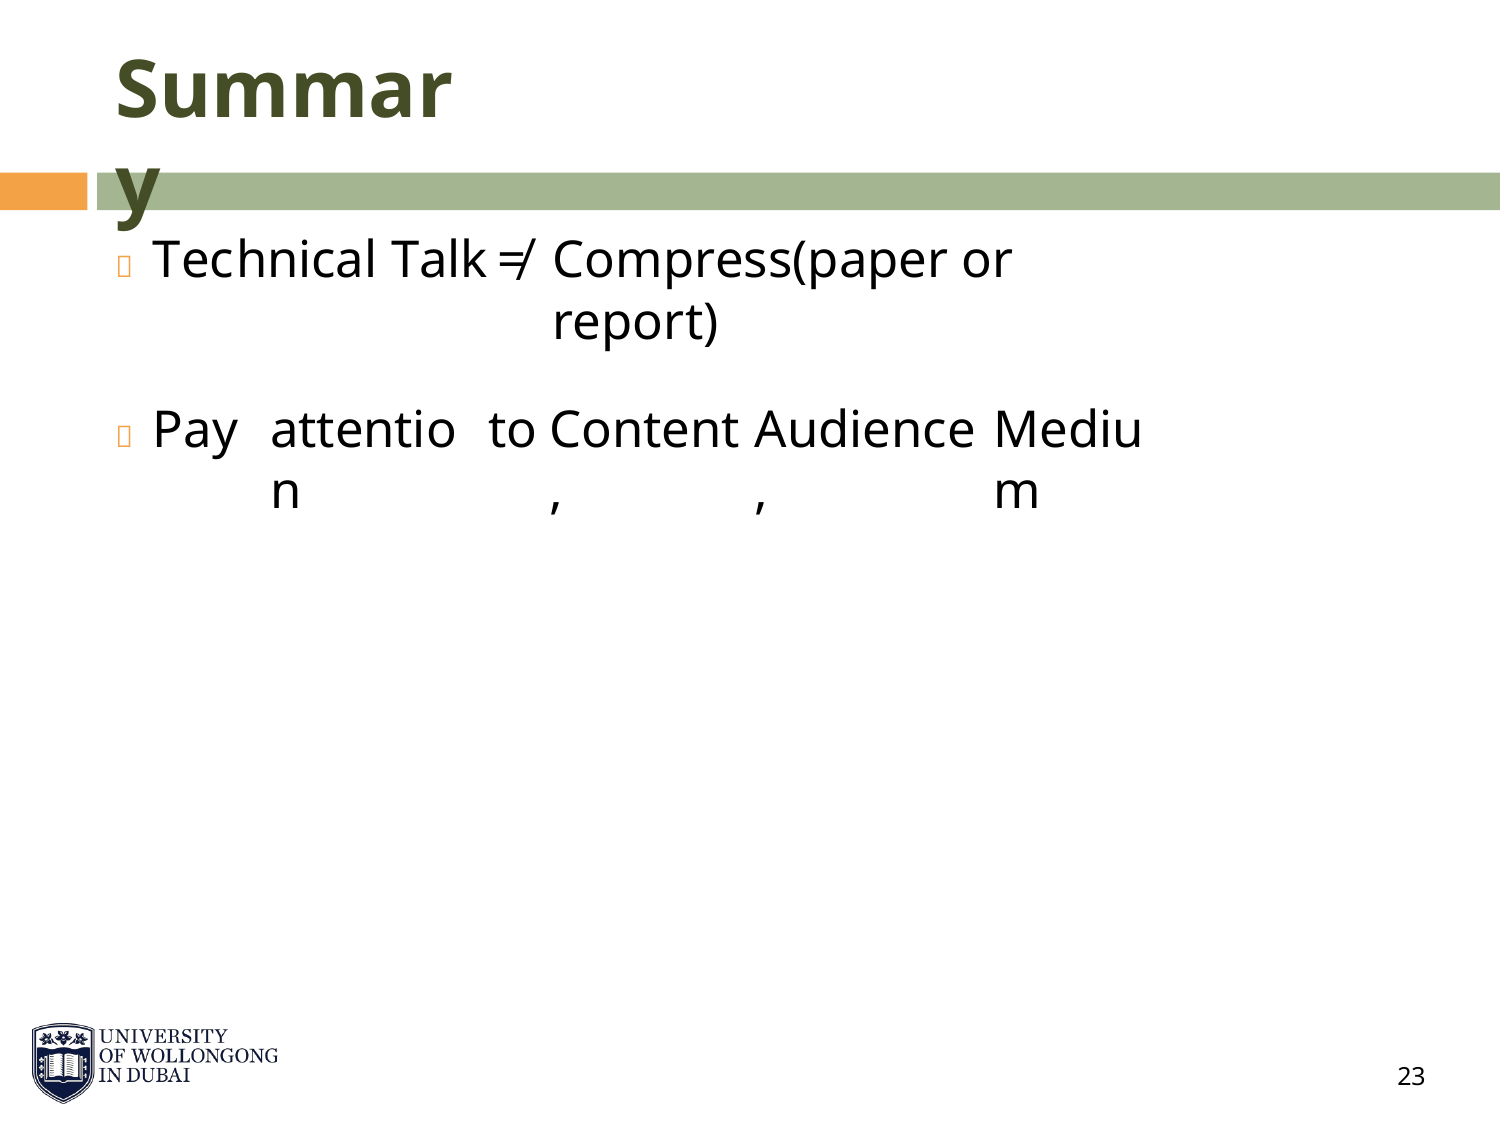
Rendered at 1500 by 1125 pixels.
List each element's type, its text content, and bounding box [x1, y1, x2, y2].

text_box [32, 1023, 278, 1104]
text_box Content, [547, 403, 750, 467]
text_box [97, 172, 1500, 211]
text_box to [486, 403, 544, 467]
text_box Compress(paper or report) [550, 234, 1192, 297]
text_box ≠ [495, 234, 548, 297]
text_box Audience, [752, 403, 989, 467]
text_box  Pay [113, 403, 265, 467]
text_box Summary [113, 50, 498, 147]
text_box [0, 172, 88, 211]
text_box  Technical Talk [113, 234, 493, 297]
text_box 23 [1395, 1063, 1431, 1093]
text_box attention [267, 403, 483, 467]
text_box Medium [991, 403, 1189, 467]
